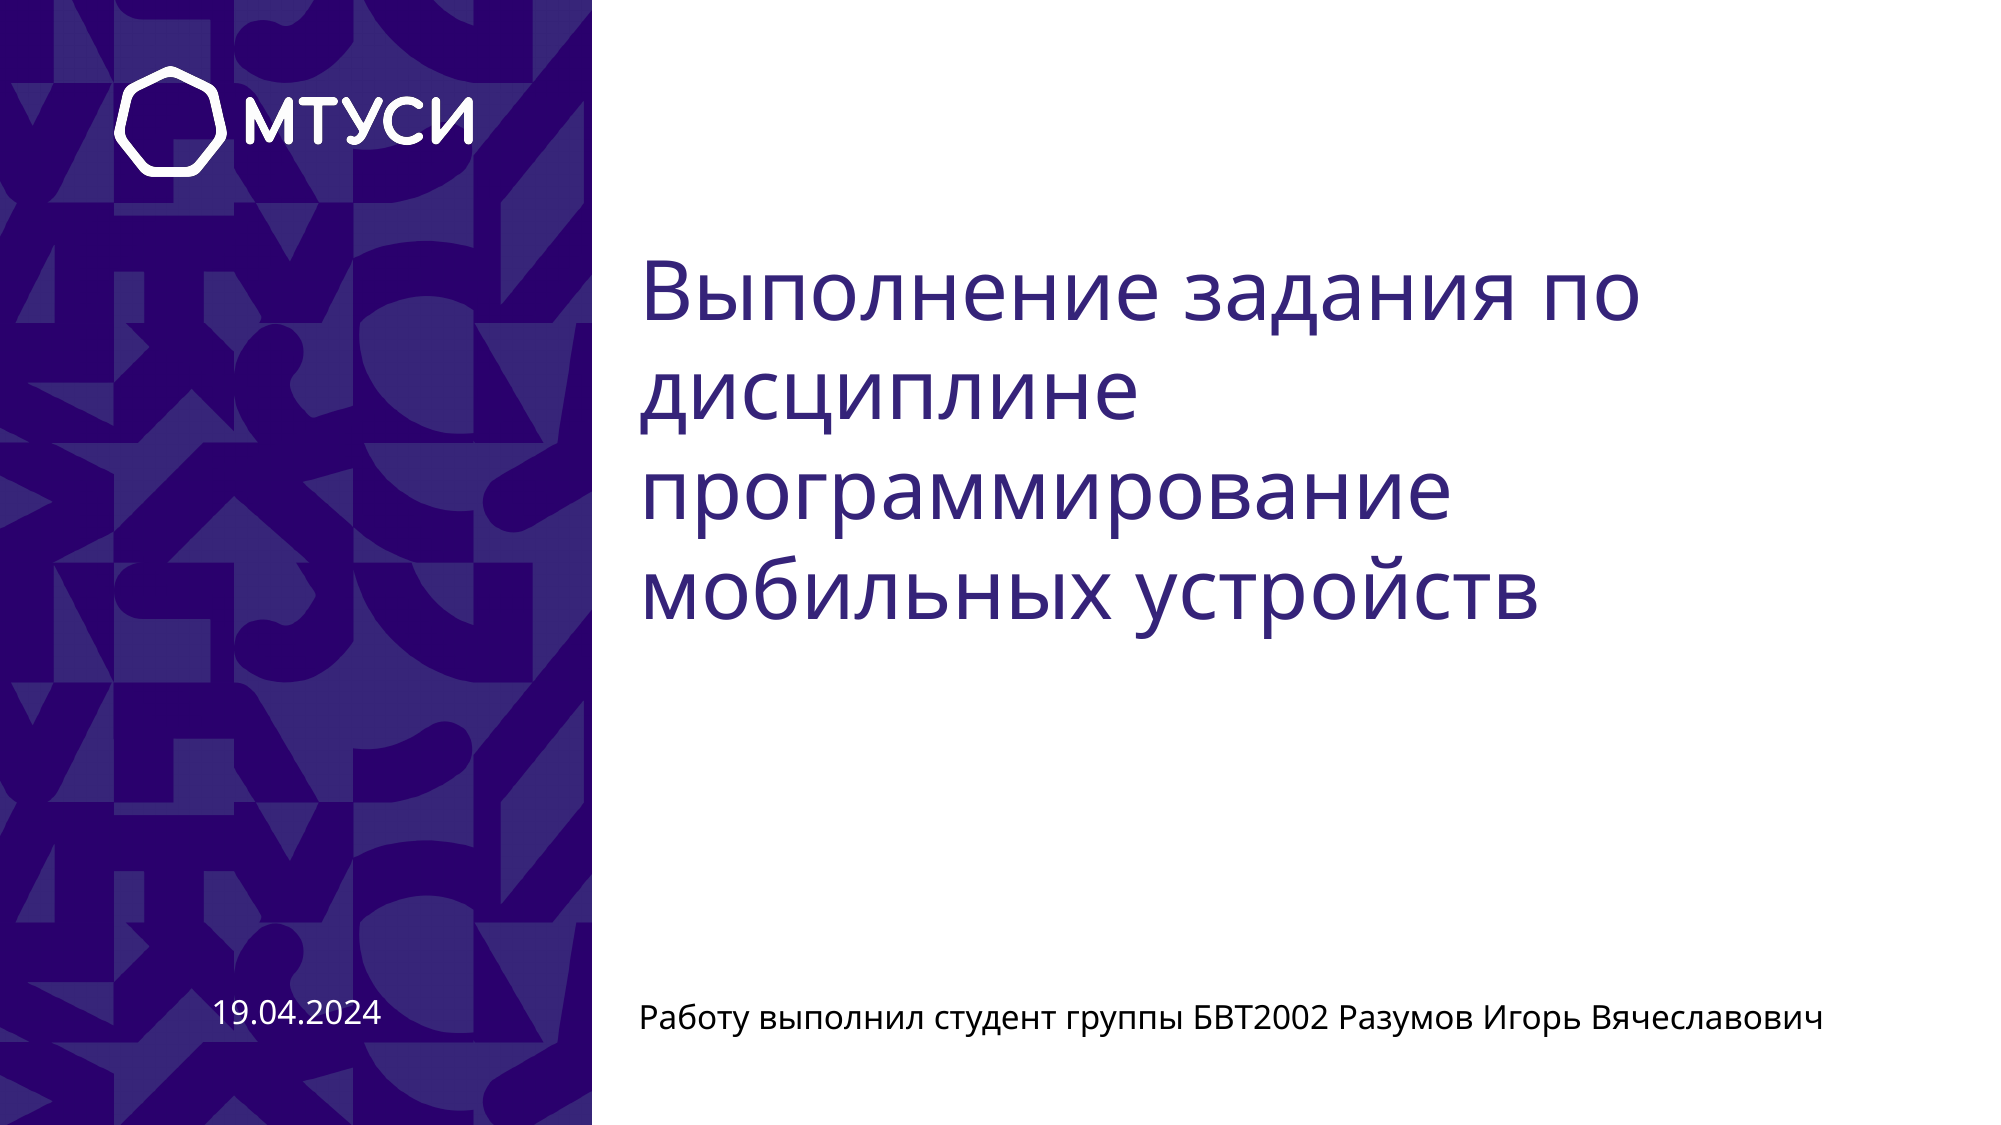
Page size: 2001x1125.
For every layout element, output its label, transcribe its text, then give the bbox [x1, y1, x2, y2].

list 19.04.2024 [80, 988, 513, 1044]
picture [0, 0, 592, 1125]
list Работу выполнил студент группы БВТ2002 Разумов Игорь Вячеславович [623, 988, 1945, 1111]
title Выполнение задания по дисциплине программирование мобильных устройств [624, 229, 1945, 563]
